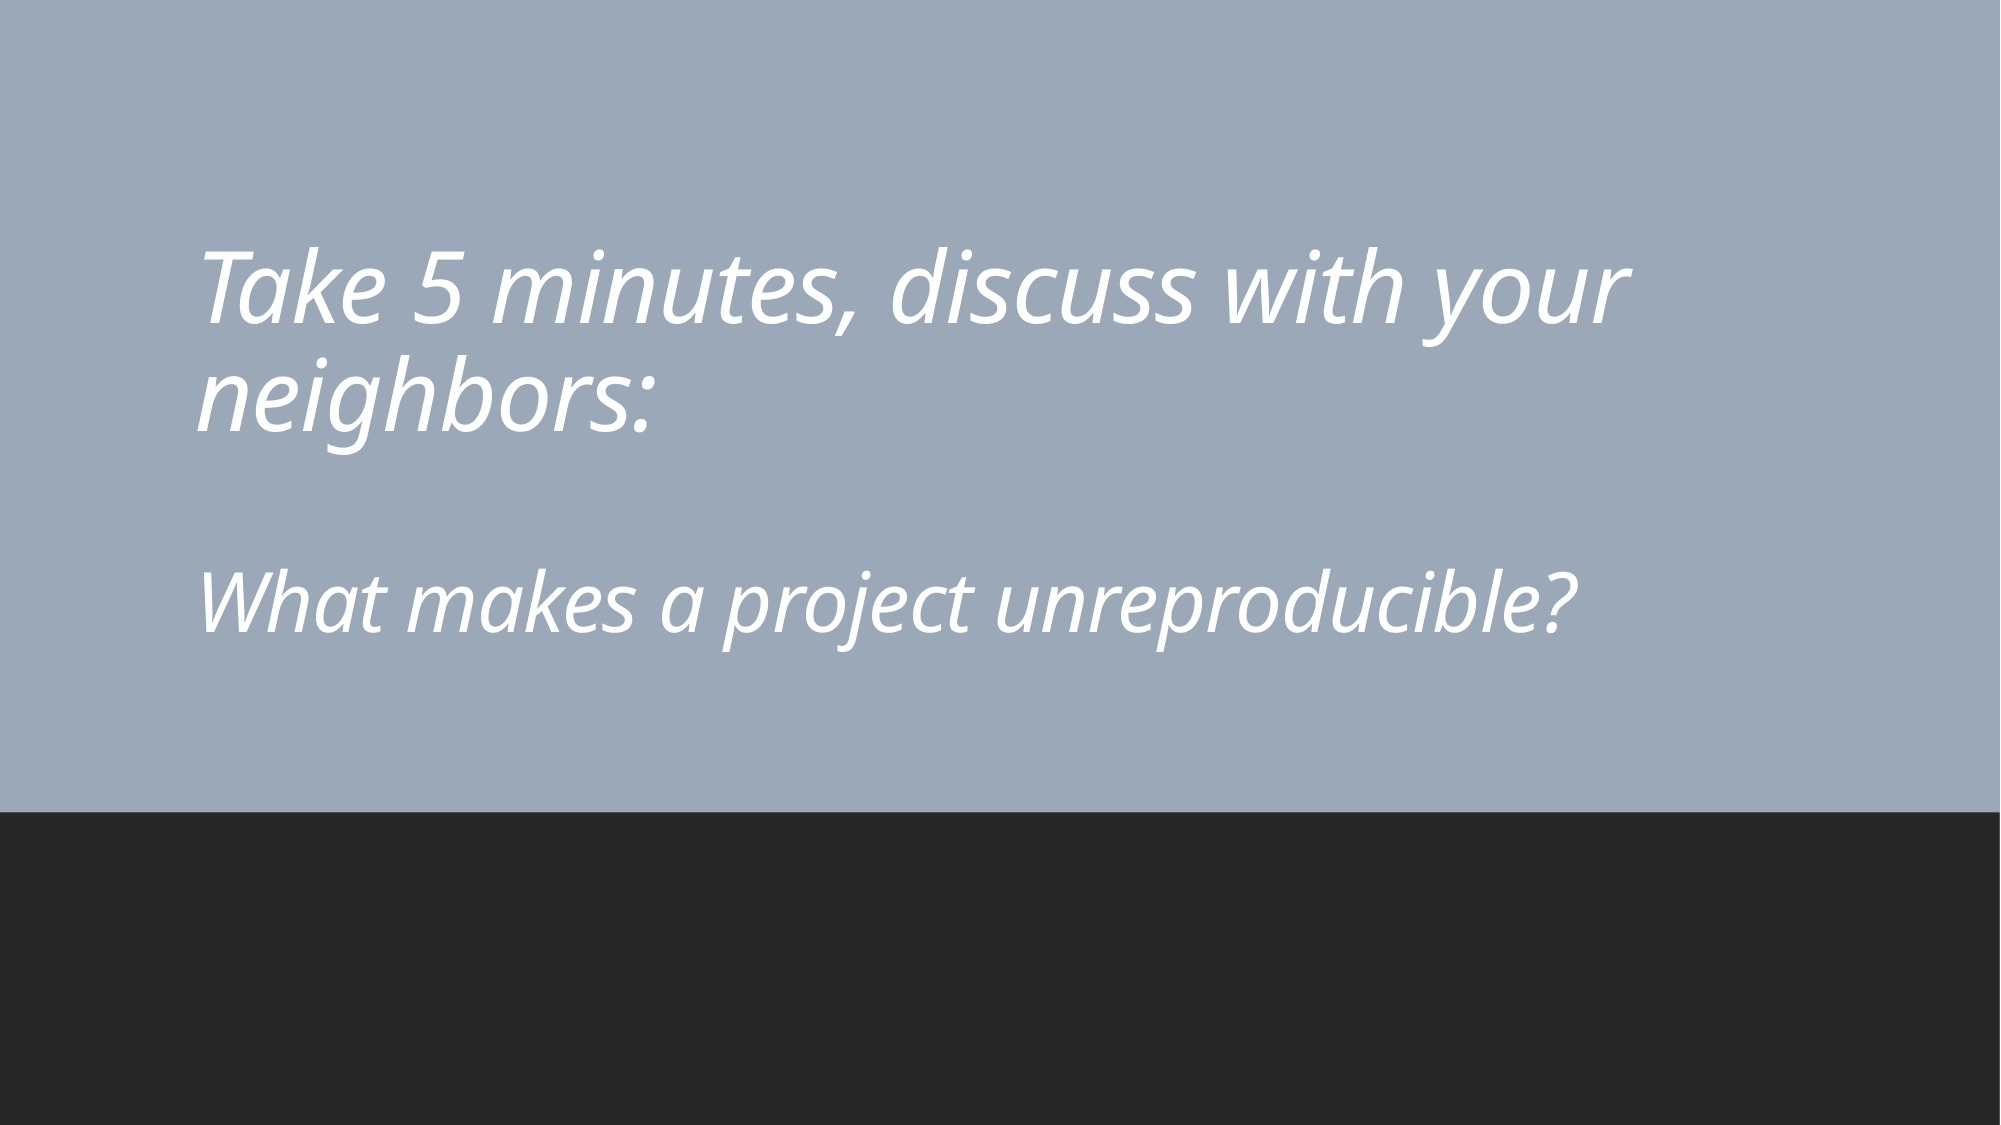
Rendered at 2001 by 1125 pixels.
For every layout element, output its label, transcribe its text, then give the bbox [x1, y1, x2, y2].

text_box [0, 0, 2000, 811]
text_box [0, 811, 2000, 1125]
title Take 5 minutes, discuss with your neighbors: What makes a project unreproducible? [180, 124, 1830, 763]
